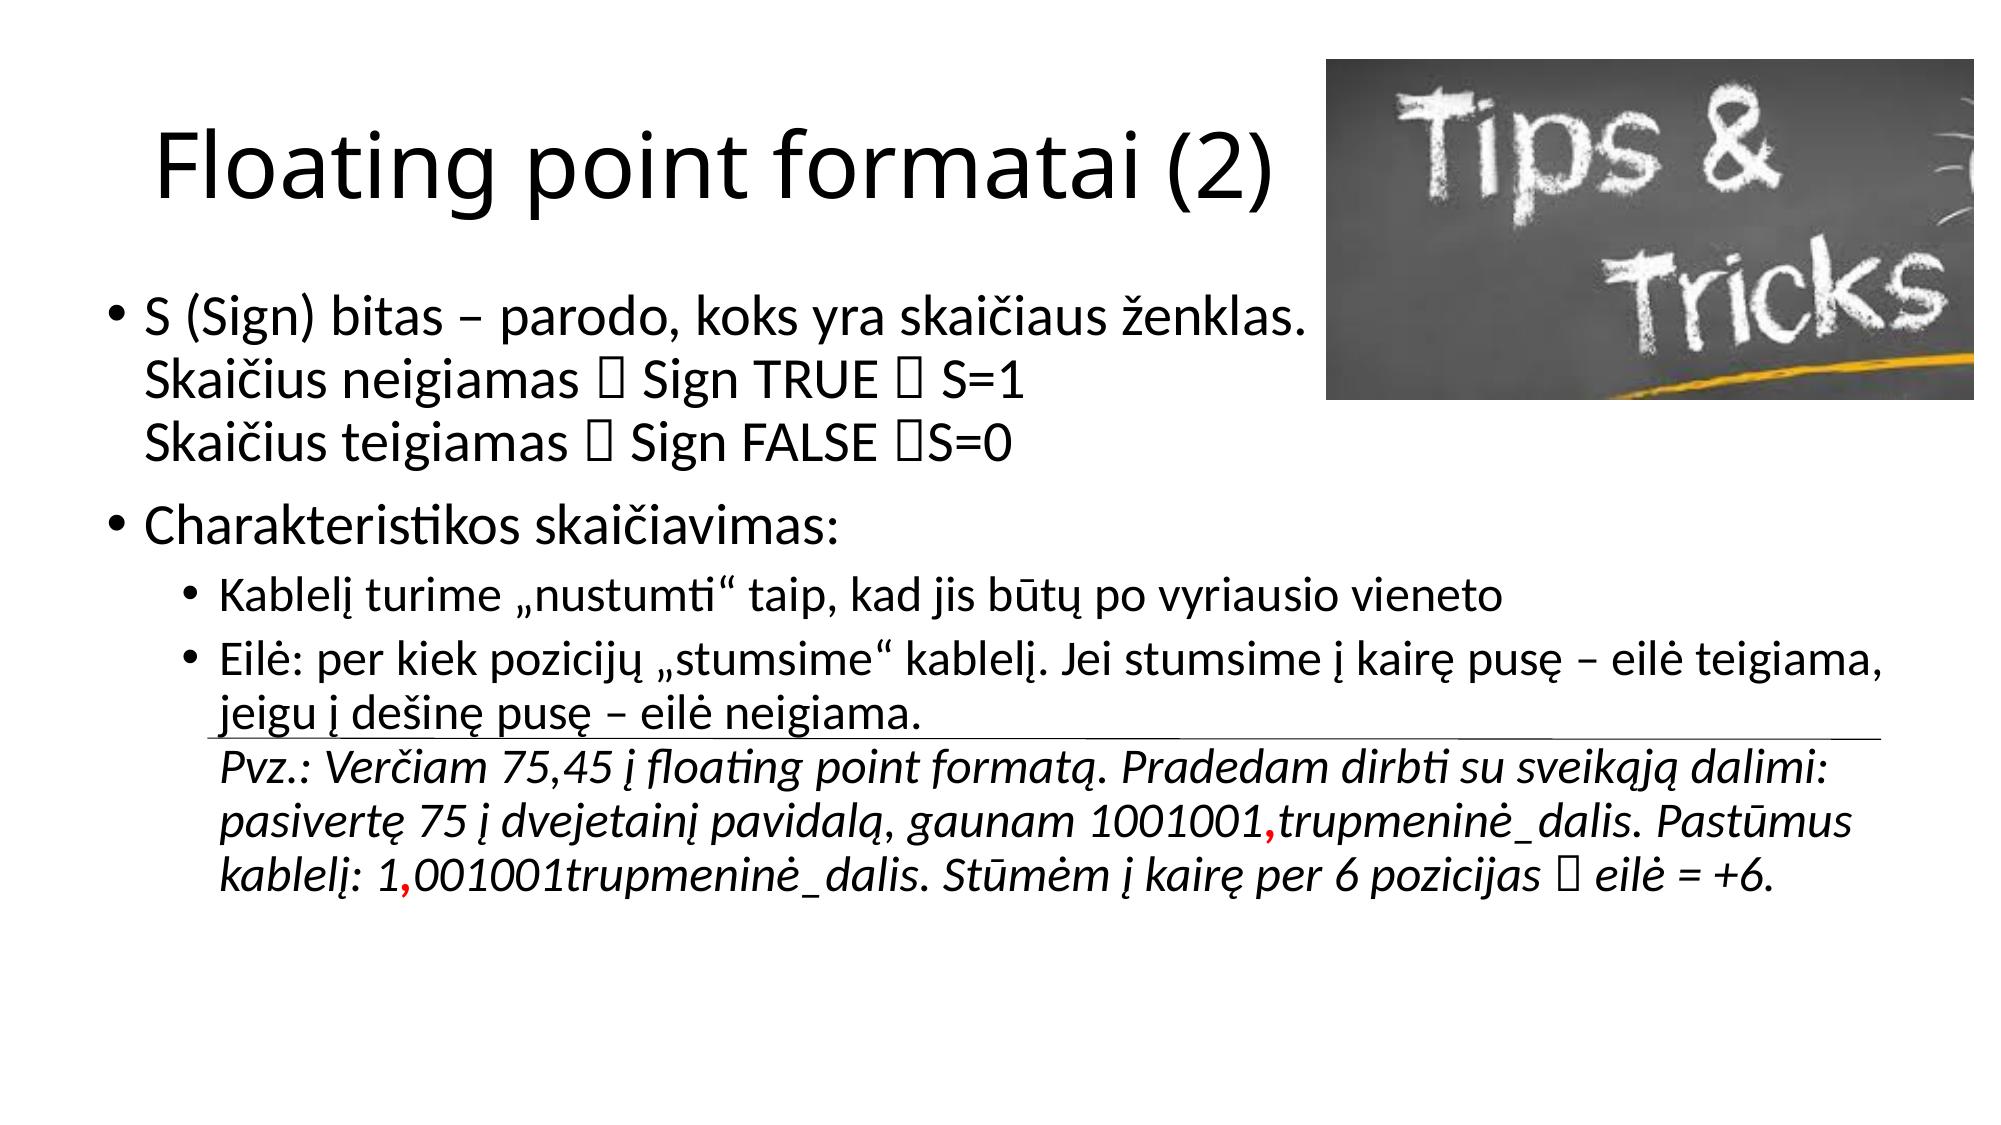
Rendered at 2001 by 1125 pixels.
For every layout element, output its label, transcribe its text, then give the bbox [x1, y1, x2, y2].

list S (Sign) bitas – parodo, koks yra skaičiaus ženklas. Skaičius neigiamas  Sign TRUE  S=1 Skaičius teigiamas  Sign FALSE S=0 Charakteristikos skaičiavimas: Kablelį turime „nustumti“ taip, kad jis būtų po vyriausio vieneto Eilė: per kiek pozicijų „stumsime“ kablelį. Jei stumsime į kairę pusę – eilė teigiama, jeigu į dešinę pusę – eilė neigiama. Pvz.: Verčiam 75,45 į floating point formatą. Pradedam dirbti su sveikąją dalimi: pasivertę 75 į dvejetainį pavidalą, gaunam 1001001,trupmeninė_dalis. Pastūmus kablelį: 1,001001trupmeninė_dalis. Stūmėm į kairę per 6 pozicijas  eilė = +6. [91, 277, 1902, 992]
title Floating point formatai (2) [137, 59, 1326, 277]
picture [1326, 59, 1974, 400]
